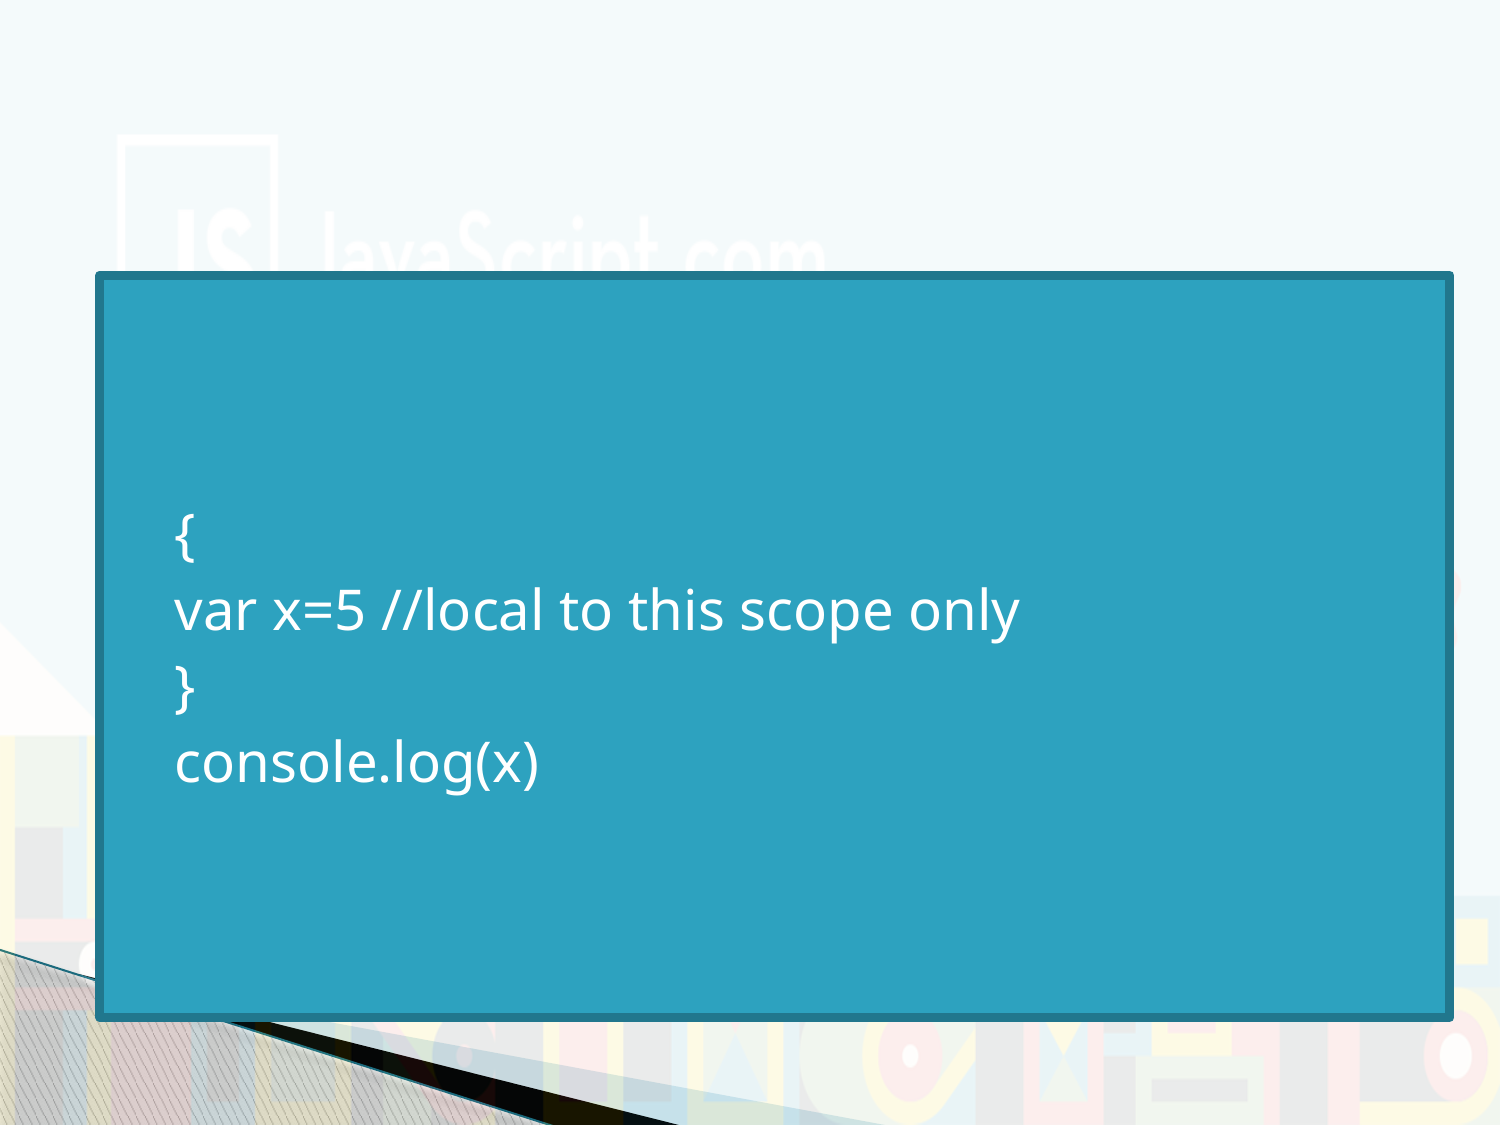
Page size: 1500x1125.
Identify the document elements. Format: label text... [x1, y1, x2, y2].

list { var x=5 //local to this scope only } console.log(x) [95, 271, 1454, 1022]
